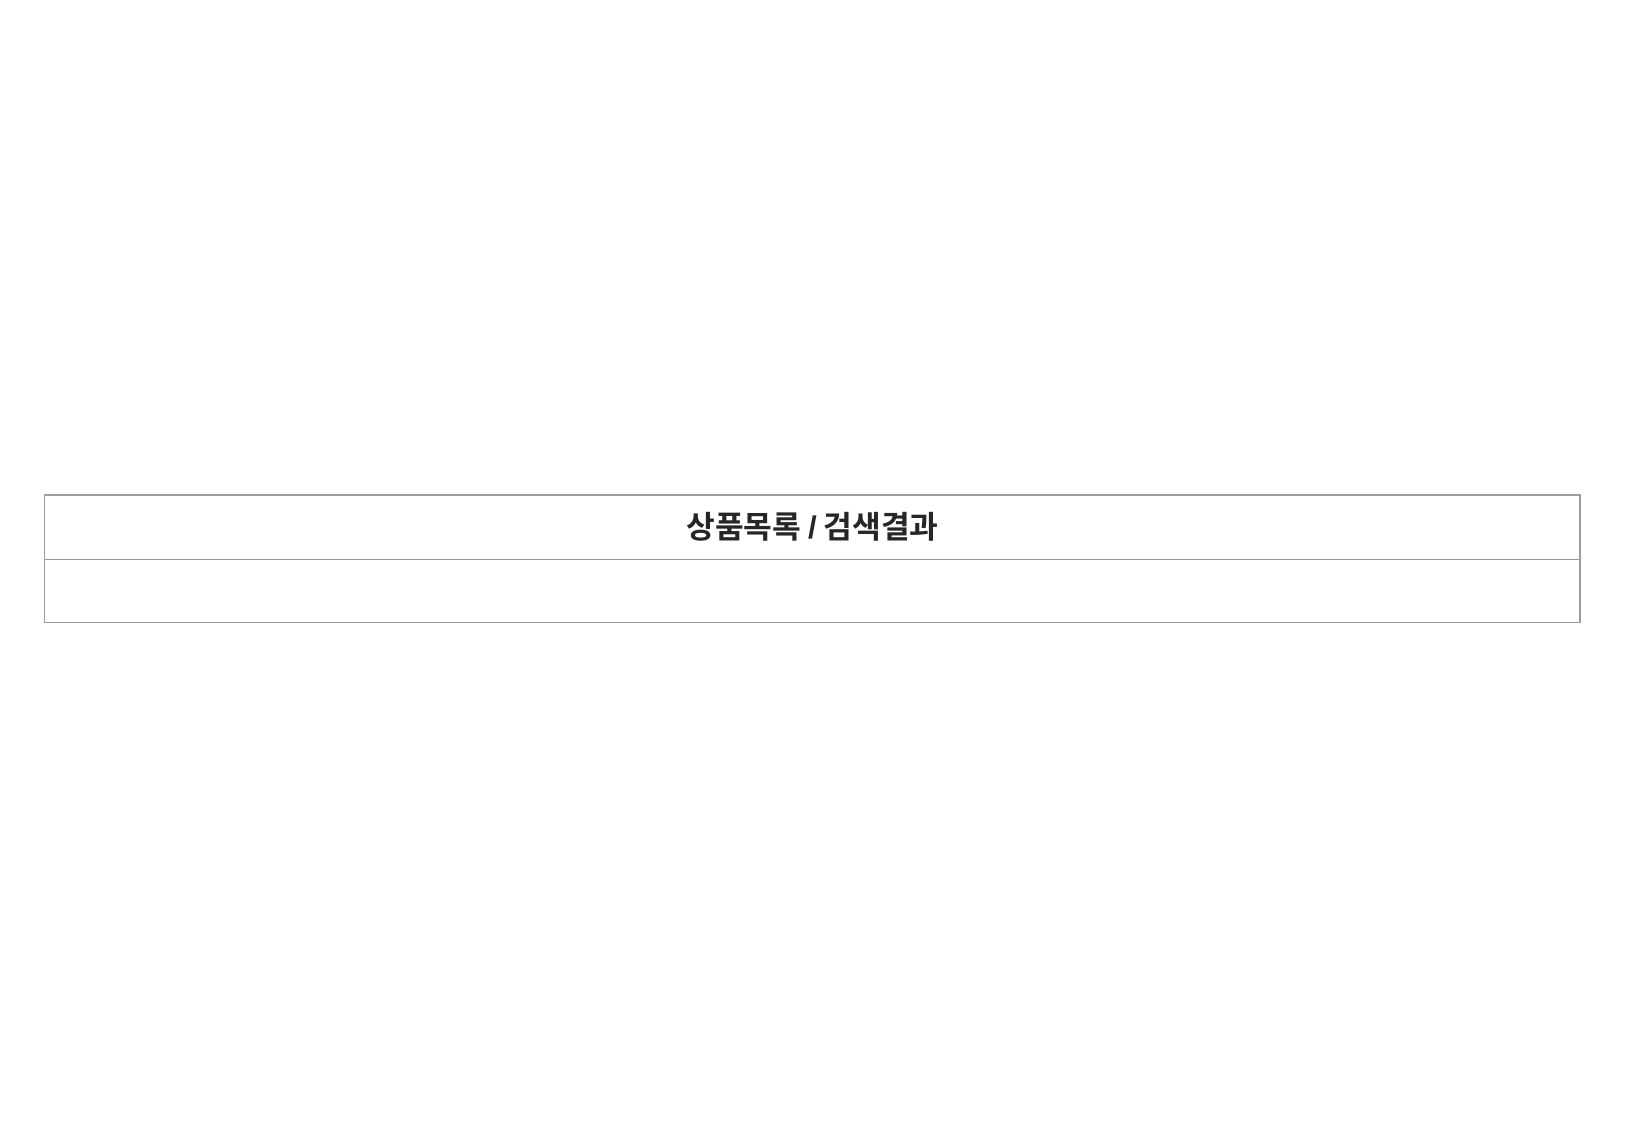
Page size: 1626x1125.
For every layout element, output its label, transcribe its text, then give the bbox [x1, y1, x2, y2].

table_cell [45, 560, 1579, 622]
table_header 상품목록/검색결과 [45, 496, 1579, 559]
